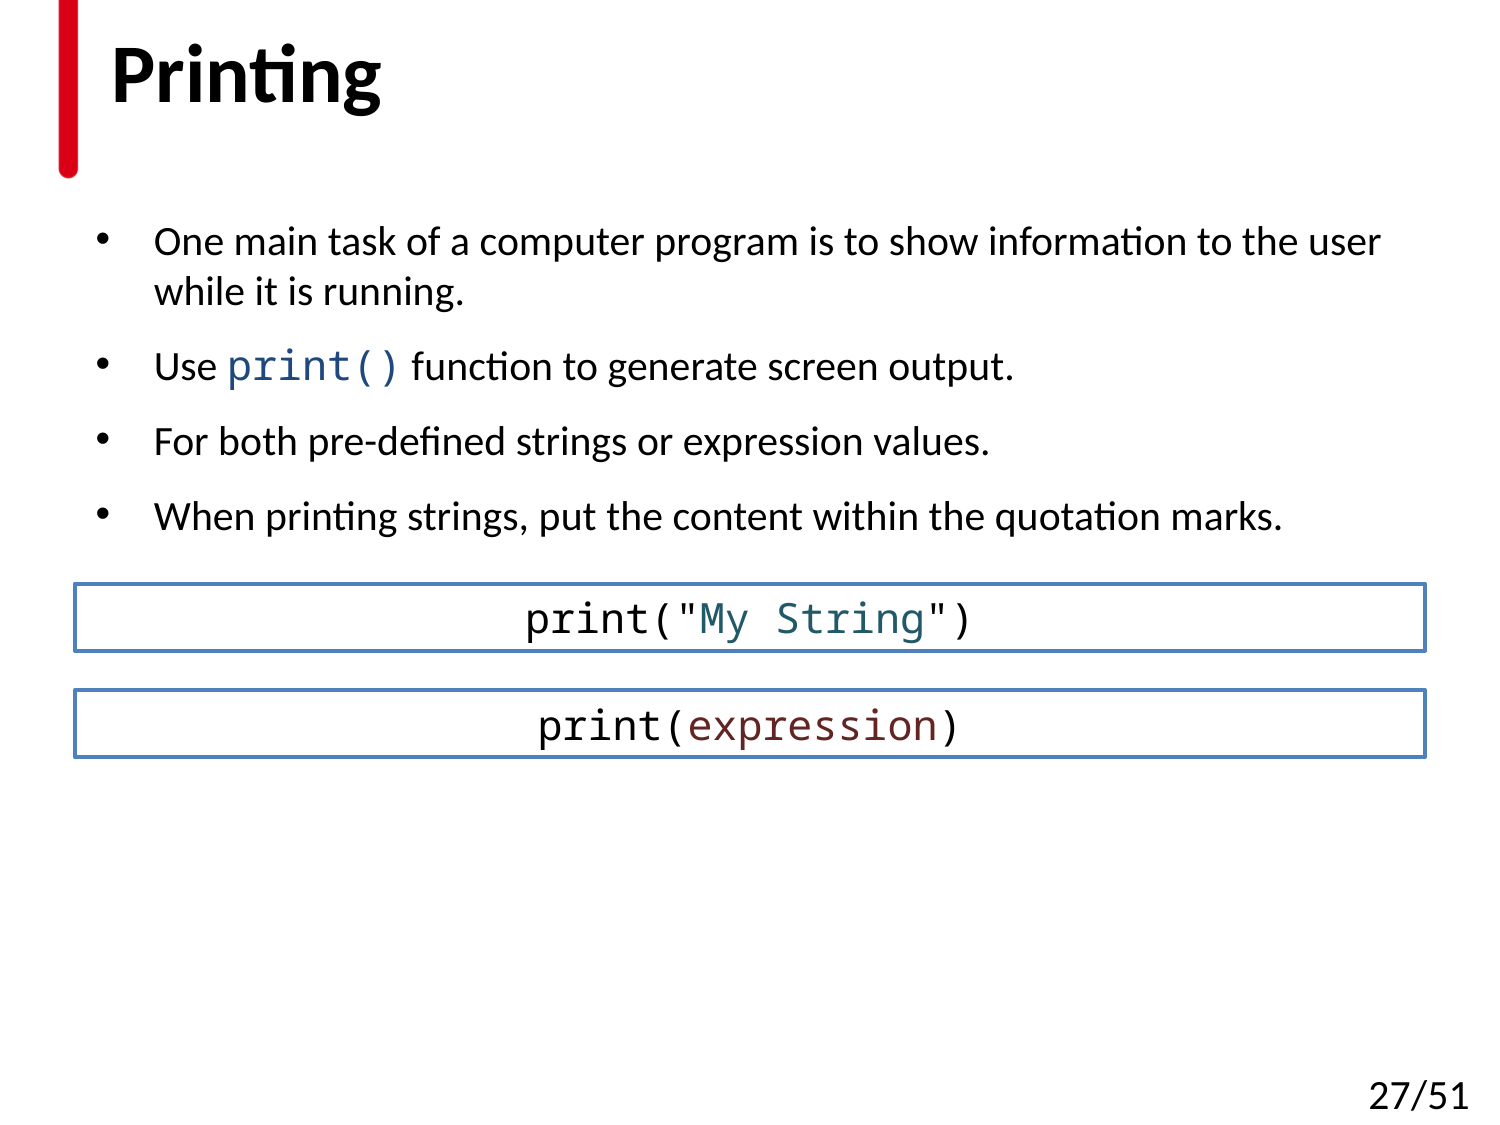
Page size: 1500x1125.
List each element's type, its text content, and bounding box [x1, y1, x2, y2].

title Printing [96, 0, 1500, 138]
list One main task of a computer program is to show information to the user while it is running. Use print() function to generate screen output. For both pre-defined strings or expression values. When printing strings, put the content within the quotation marks. [80, 206, 1470, 701]
picture [57, 0, 81, 200]
text_box print(expression) [73, 688, 1427, 759]
text_box print("My String") [73, 582, 1427, 653]
